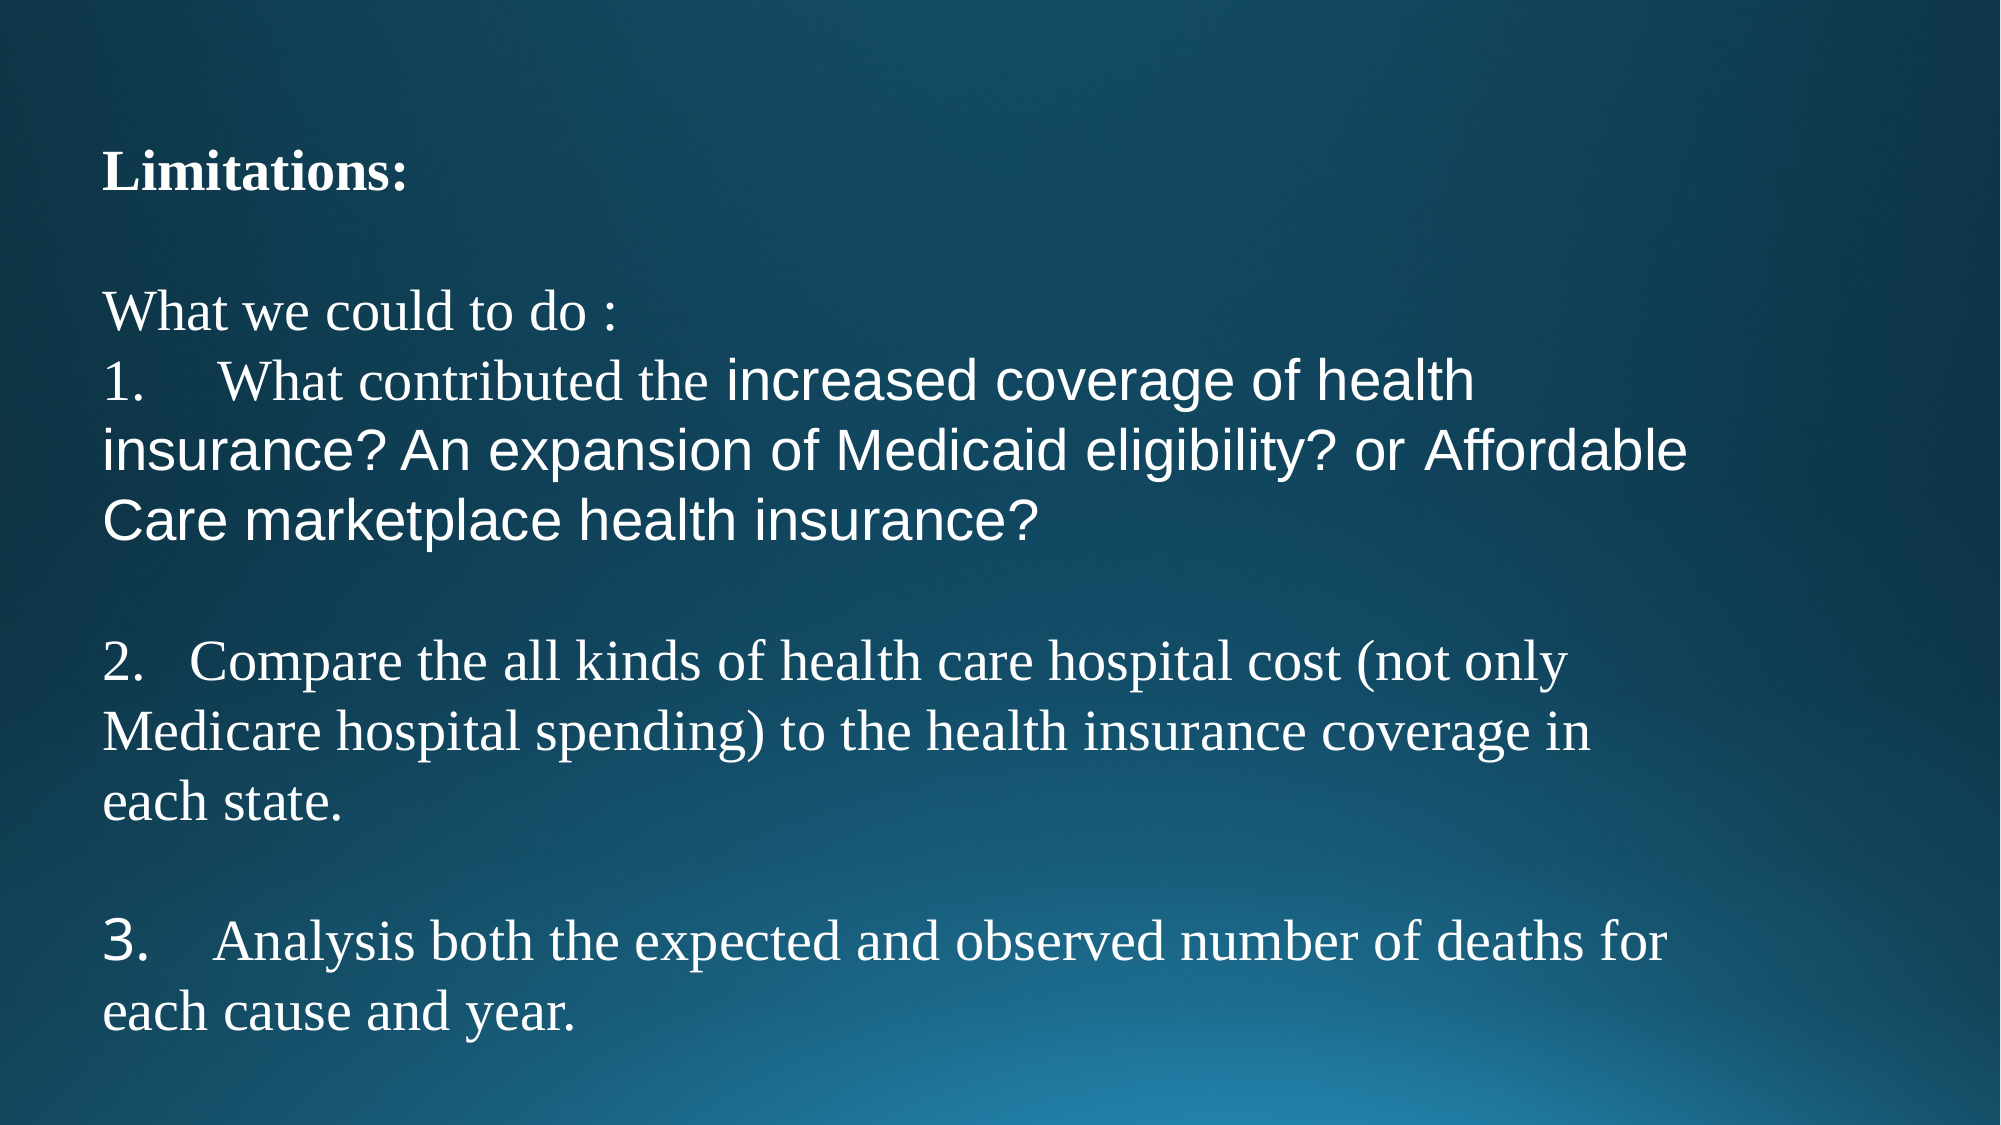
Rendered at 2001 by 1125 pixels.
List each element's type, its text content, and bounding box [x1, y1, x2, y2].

picture [0, 0, 2001, 1125]
text_box Limitations: What we could to do : 1. What contributed the increased coverage of health insurance? An expansion of Medicaid eligibility? or Affordable Care marketplace health insurance? 2. Compare the all kinds of health care hospital cost (not only Medicare hospital spending) to the health insurance coverage in each state. 3. Analysis both the expected and observed number of deaths for each cause and year. 4 . Defining potentially preventable deaths across the five leading causes does not take into consideration the fact that these are complex and diverse causes of death. In addition, the majority of risk factors do not occur randomly in populations; they are closely related to the social, demographic, environmental, economic, and geographic attributes of the neighborhoods in which per­sons live and work. [87, 125, 1713, 1125]
